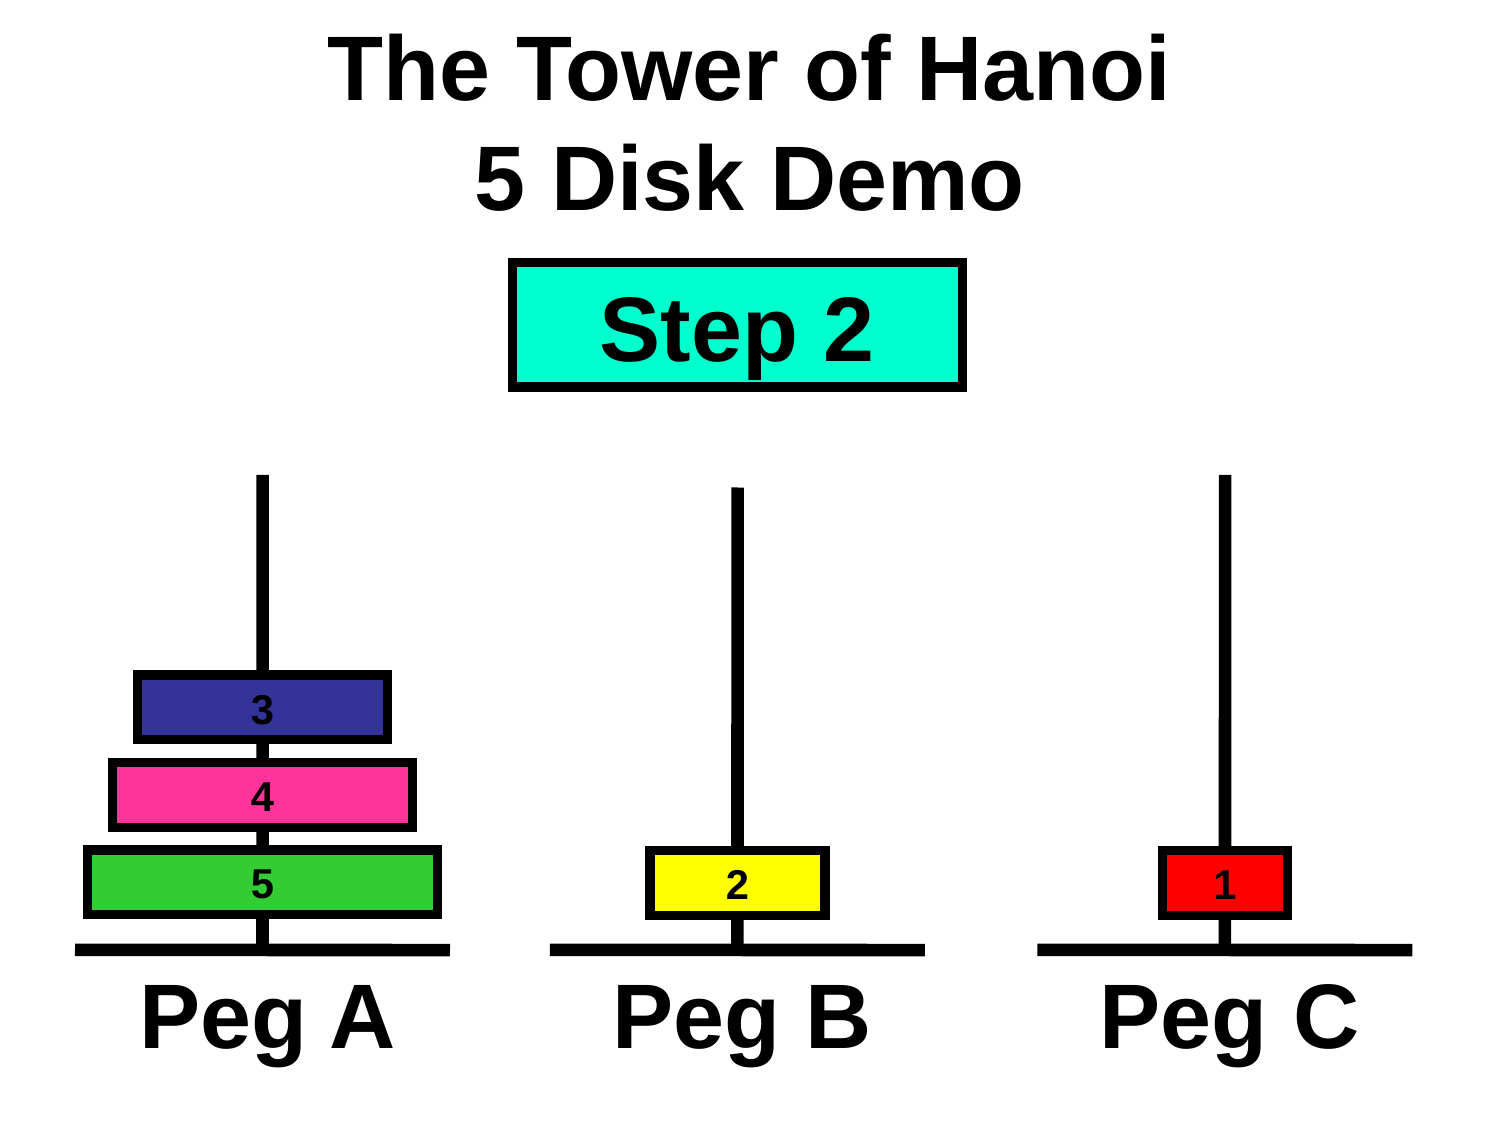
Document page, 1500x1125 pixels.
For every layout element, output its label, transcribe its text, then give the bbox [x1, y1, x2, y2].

text_box Step 2 [512, 262, 963, 388]
title The Tower of Hanoi 5 Disk Demo [0, 24, 1500, 213]
text_box 1 [1162, 850, 1288, 916]
text_box Peg A [124, 949, 411, 1075]
text_box Peg B [597, 949, 888, 1075]
text_box 3 [137, 675, 388, 740]
text_box 4 [112, 762, 413, 828]
text_box 2 [650, 850, 825, 916]
text_box 5 [87, 849, 438, 915]
text_box Peg C [1085, 949, 1375, 1075]
